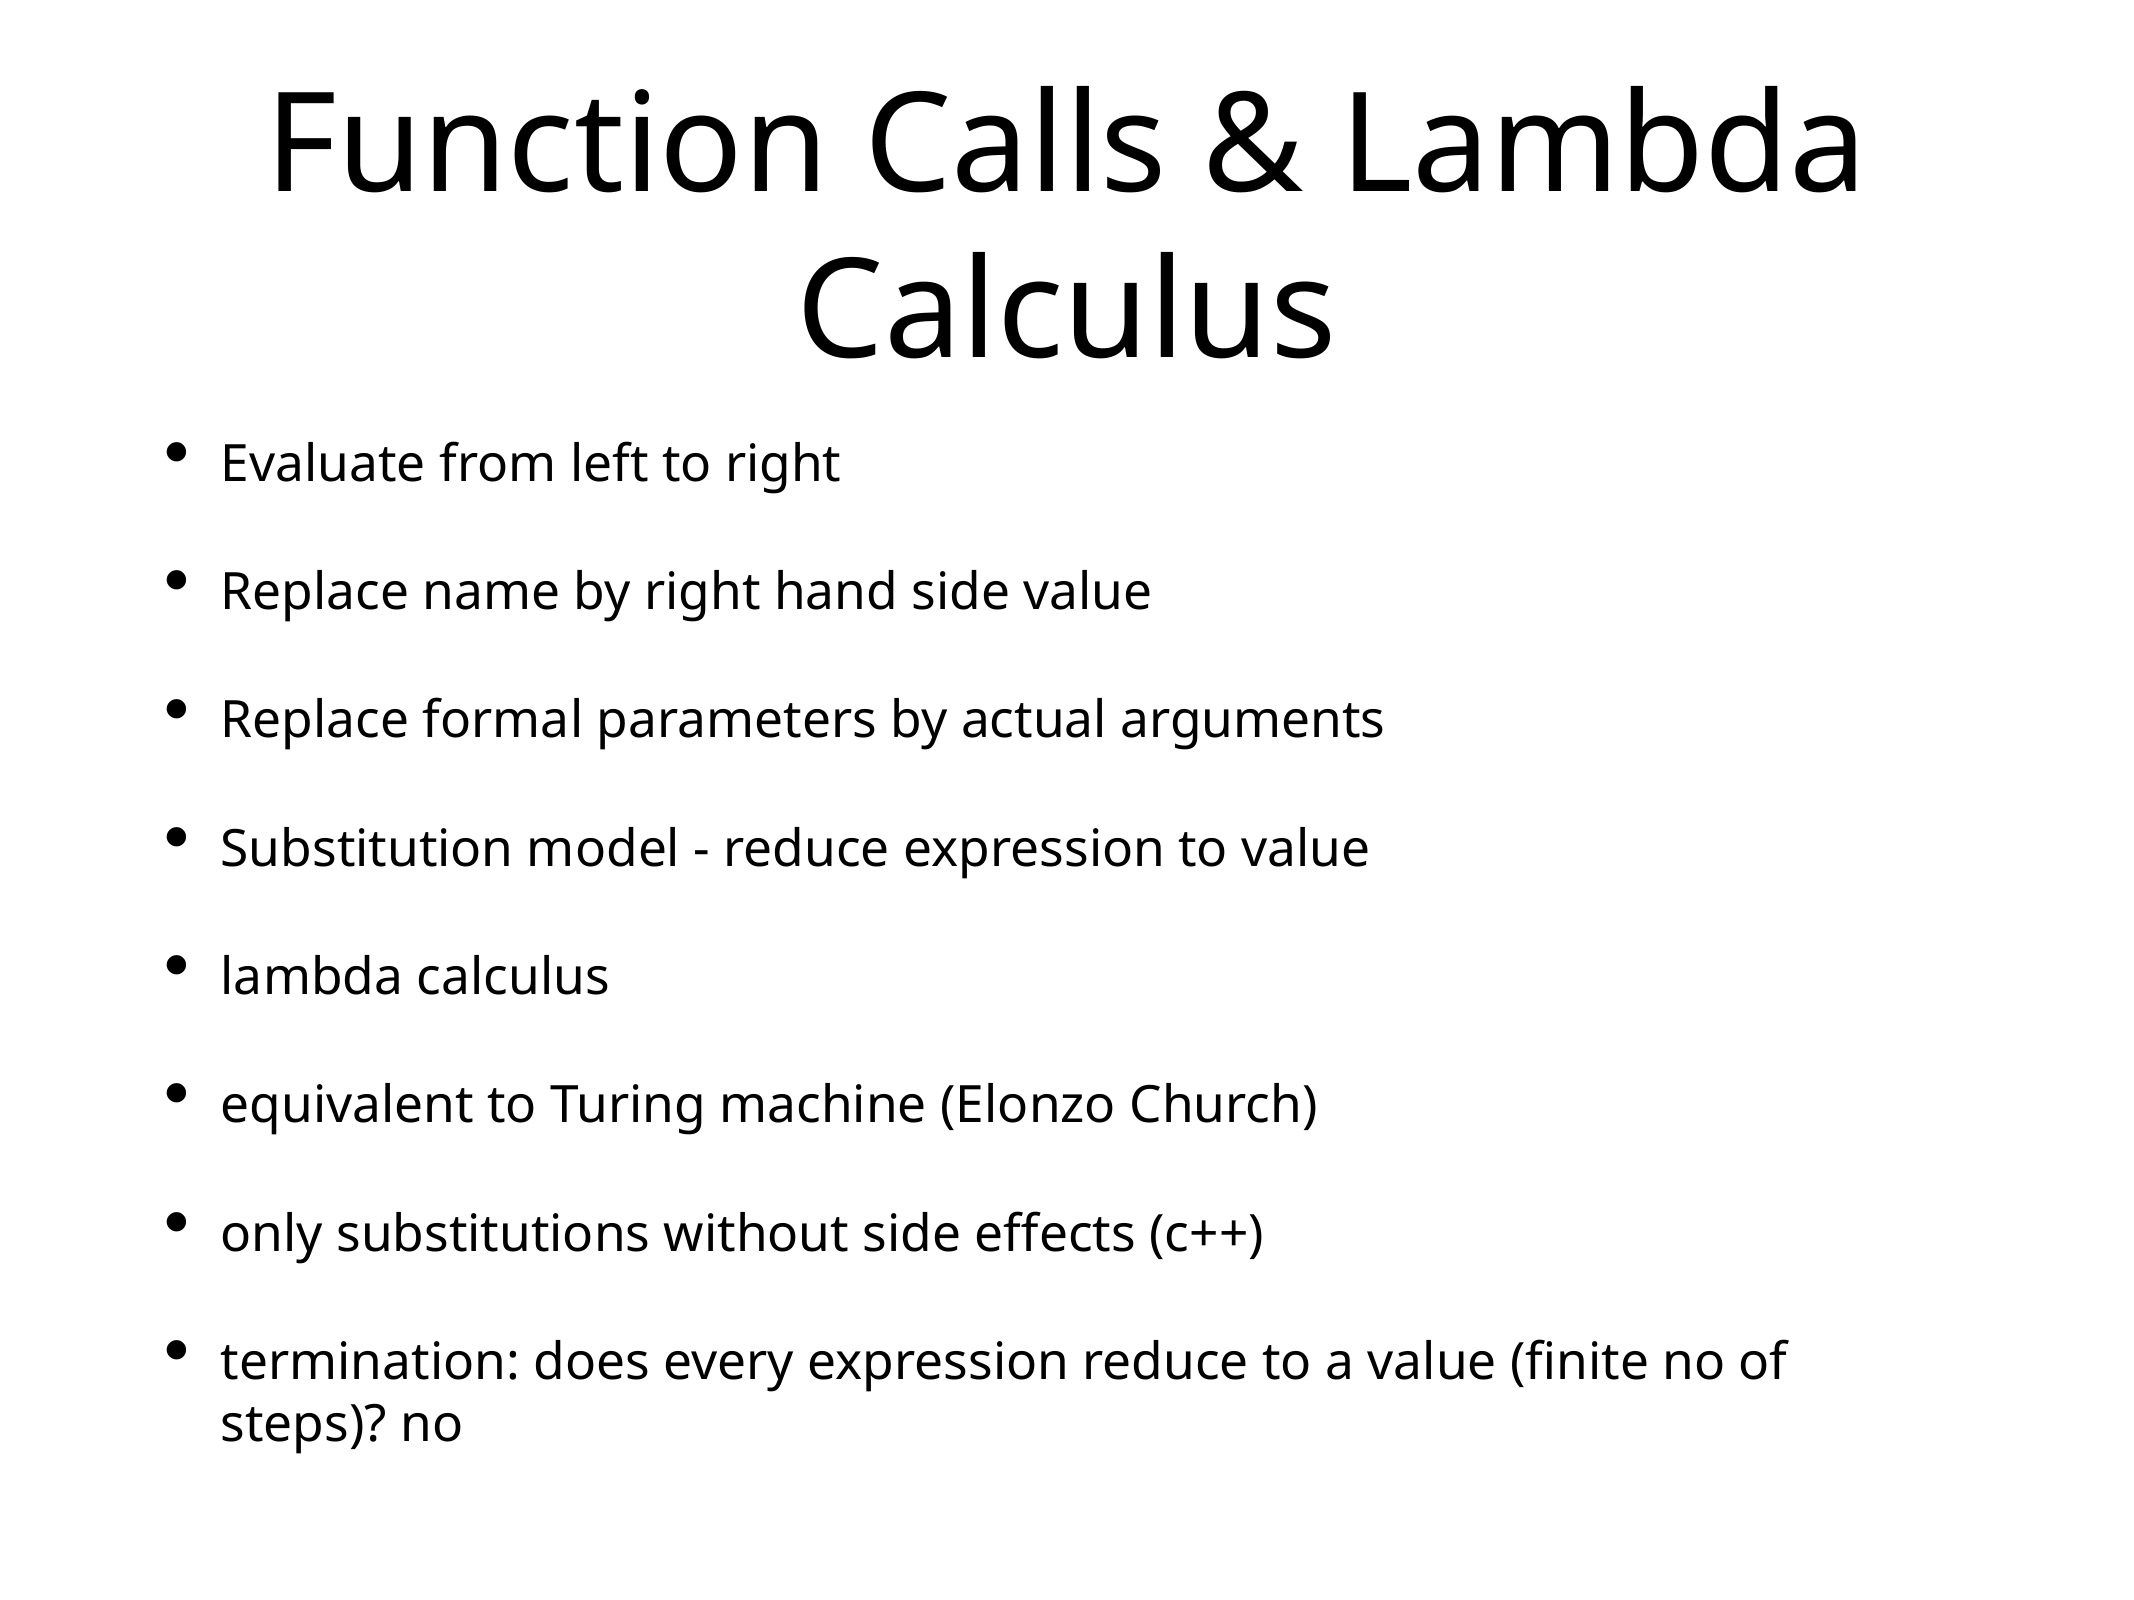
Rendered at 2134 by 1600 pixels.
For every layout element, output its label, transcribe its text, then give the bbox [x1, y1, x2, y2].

title Function Calls & Lambda Calculus [155, 41, 1978, 397]
list Evaluate from left to right Replace name by right hand side value Replace formal parameters by actual arguments Substitution model - reduce expression to value lambda calculus equivalent to Turing machine (Elonzo Church) only substitutions without side effects (c++) termination: does every expression reduce to a value (finite no of steps)? no [155, 424, 1978, 1457]
